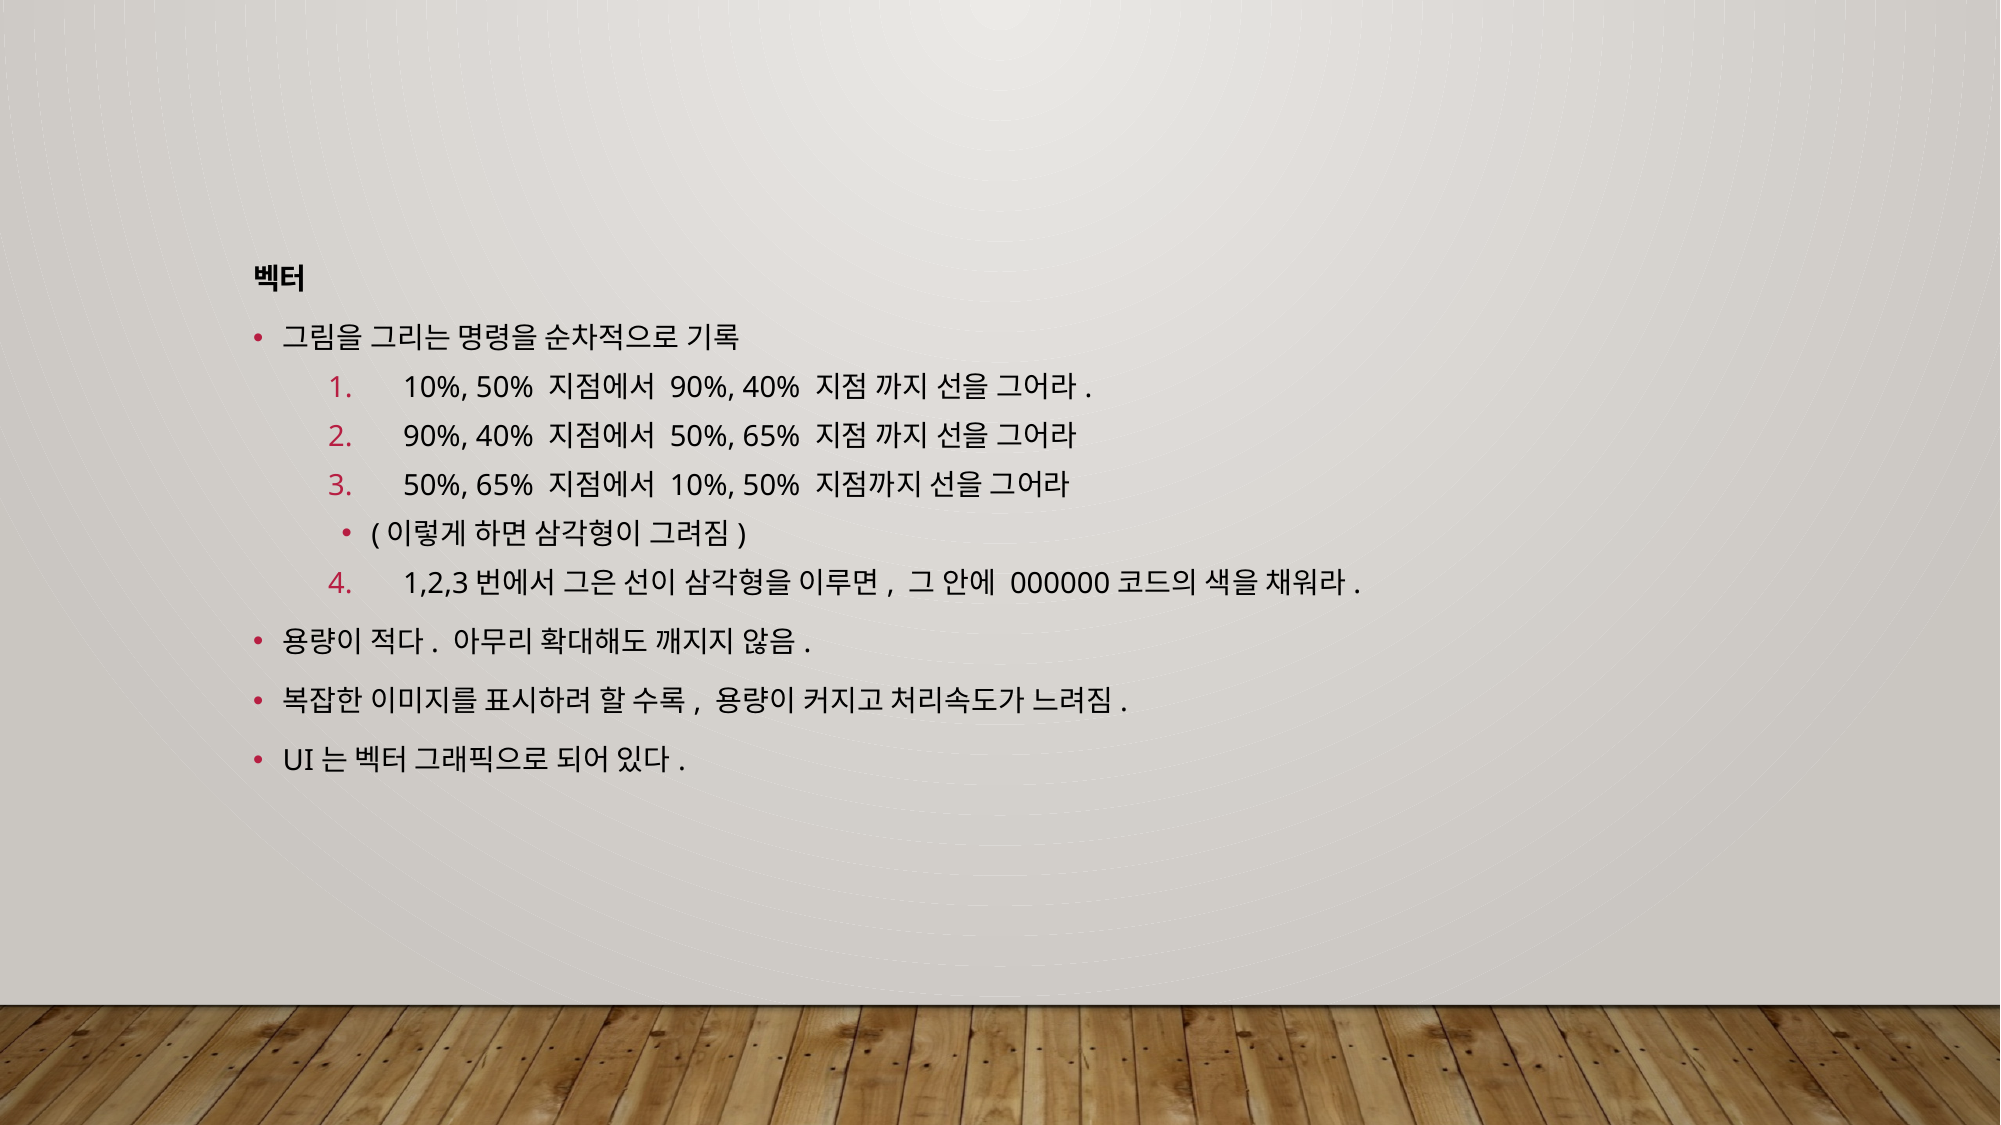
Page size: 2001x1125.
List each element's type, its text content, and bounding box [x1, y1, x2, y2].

list 벡터 그림을 그리는 명령을 순차적으로 기록 10%, 50% 지점에서 90%, 40% 지점 까지 선을 그어라. 90%, 40% 지점에서 50%, 65% 지점 까지 선을 그어라 50%, 65% 지점에서 10%, 50% 지점까지 선을 그어라 (이렇게 하면 삼각형이 그려짐) 1,2,3번에서 그은 선이 삼각형을 이루면, 그 안에 000000코드의 색을 채워라. 용량이 적다. 아무리 확대해도 깨지지 않음. 복잡한 이미지를 표시하려 할 수록, 용량이 커지고 처리속도가 느려짐. UI는 벡터 그래픽으로 되어 있다. [238, 249, 1814, 897]
picture [0, 1005, 2000, 1125]
